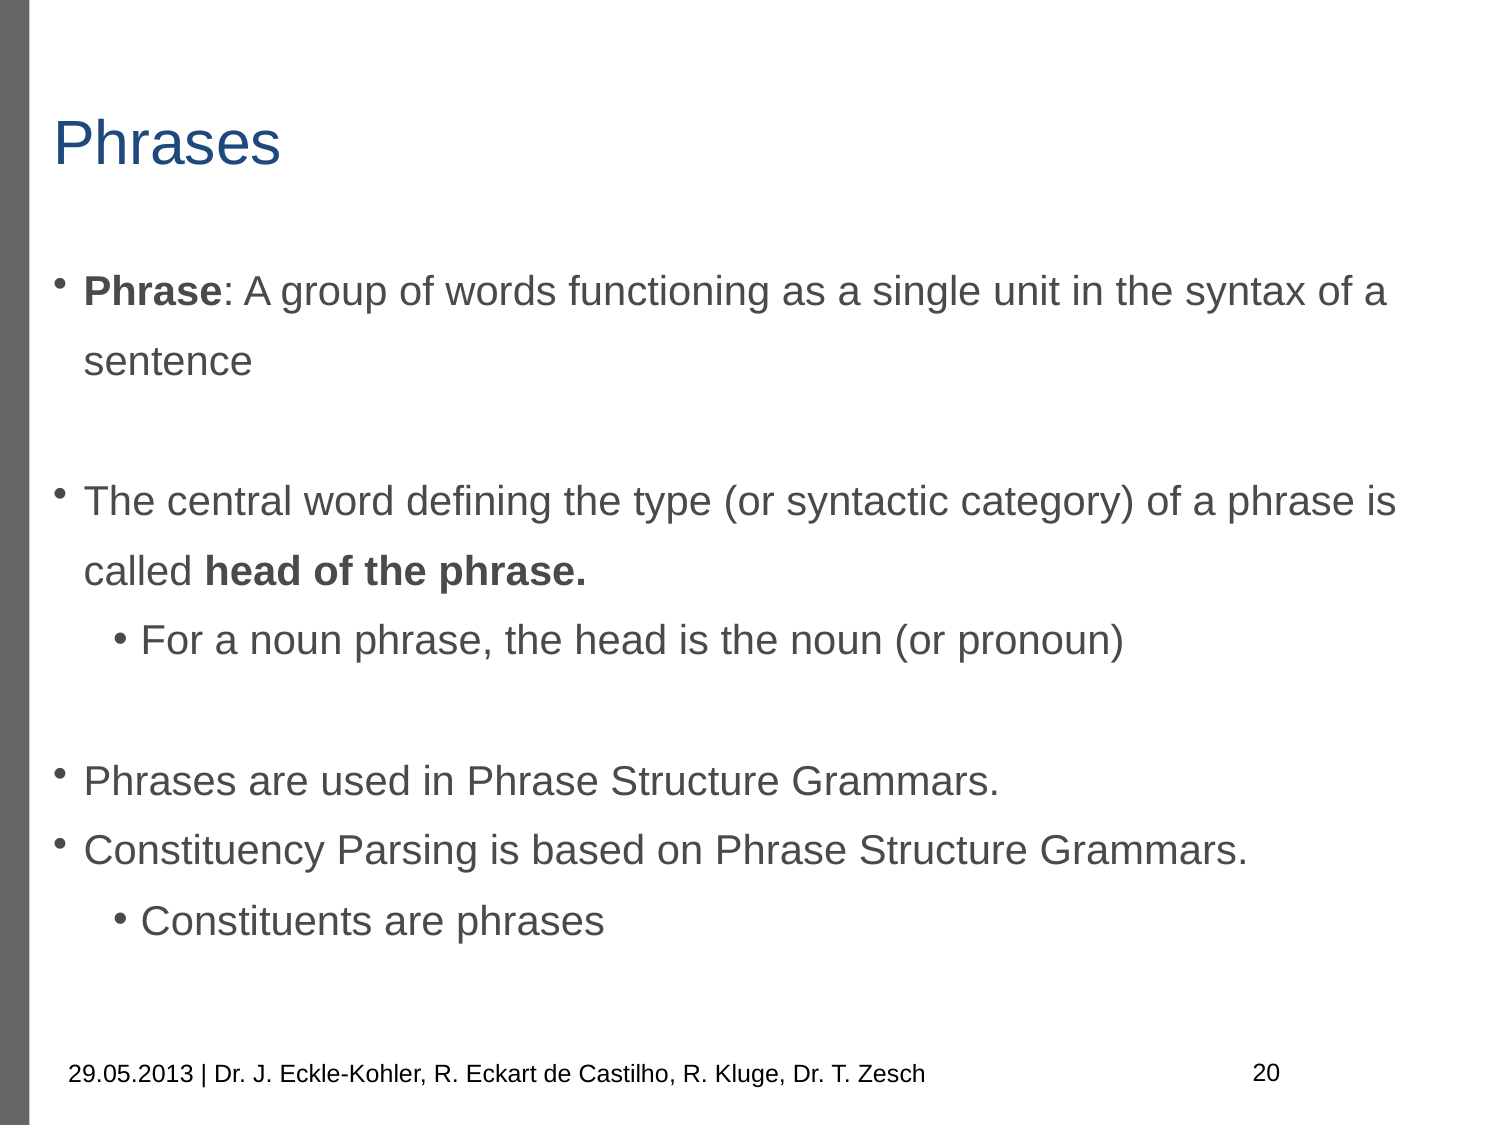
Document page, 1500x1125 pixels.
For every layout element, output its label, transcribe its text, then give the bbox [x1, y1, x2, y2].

title Phrases [53, 101, 1483, 215]
slide_number 20 [1237, 1041, 1342, 1101]
list Phrase: A group of words functioning as a single unit in the syntax of a sentence The central word defining the type (or syntactic category) of a phrase is called head of the phrase. For a noun phrase, the head is the noun (or pronoun) Phrases are used in Phrase Structure Grammars. Constituency Parsing is based on Phrase Structure Grammars. Constituents are phrases [53, 243, 1483, 1024]
footer 29.05.2013 | Dr. J. Eckle-Kohler, R. Eckart de Castilho, R. Kluge, Dr. T. Zesch [53, 1042, 1223, 1103]
